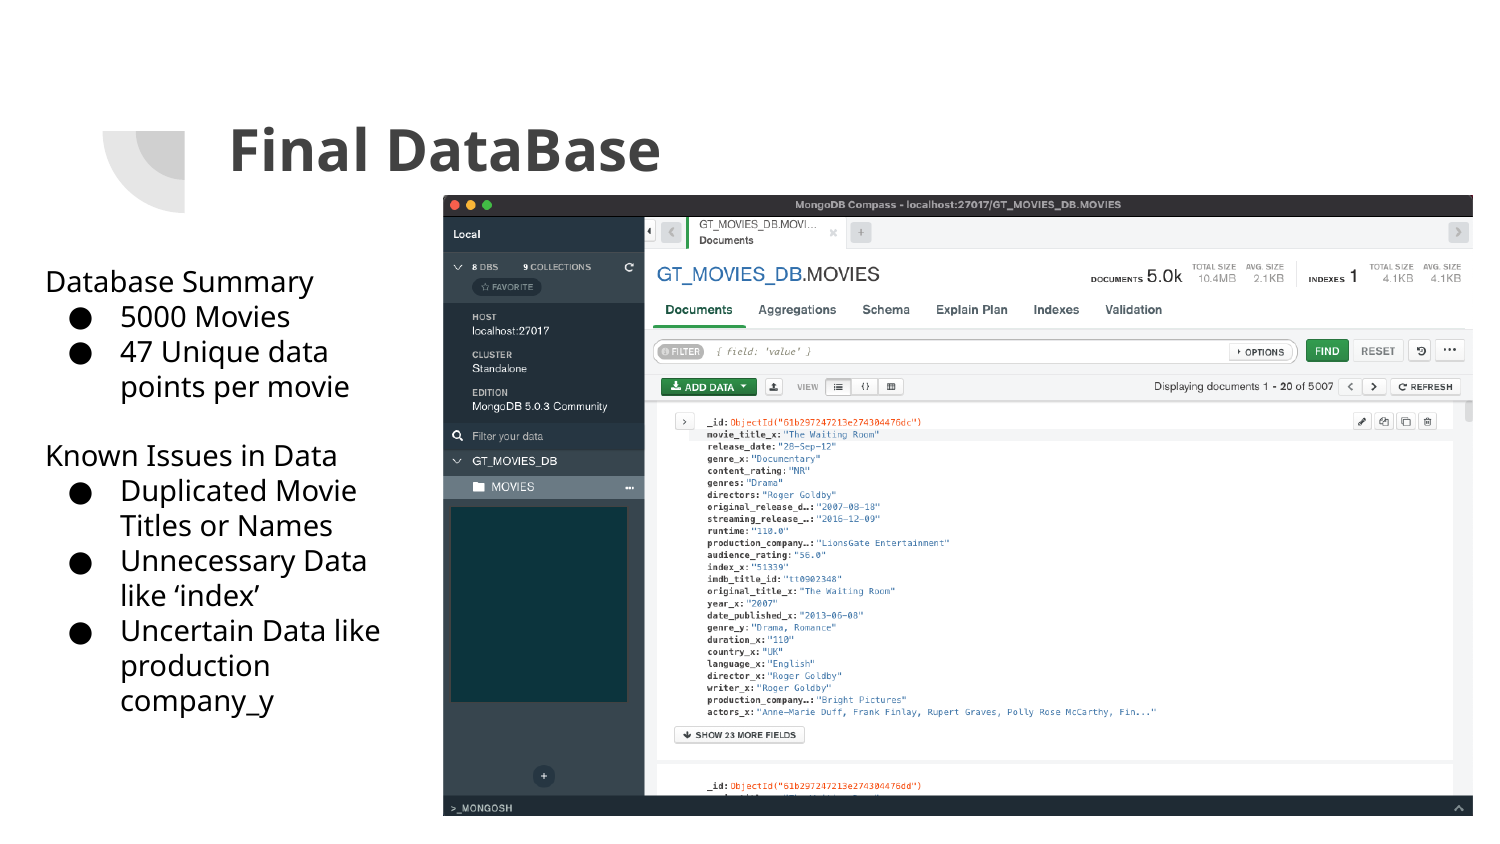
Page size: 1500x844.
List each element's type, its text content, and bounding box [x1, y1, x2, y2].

text_box Database Summary 5000 Movies 47 Unique data points per movie Known Issues in Data Duplicated Movie Titles or Names Unnecessary Data like ‘index’ Uncertain Data like production company_y [30, 247, 428, 733]
title Final DataBase [213, 98, 758, 205]
picture [443, 195, 1473, 817]
